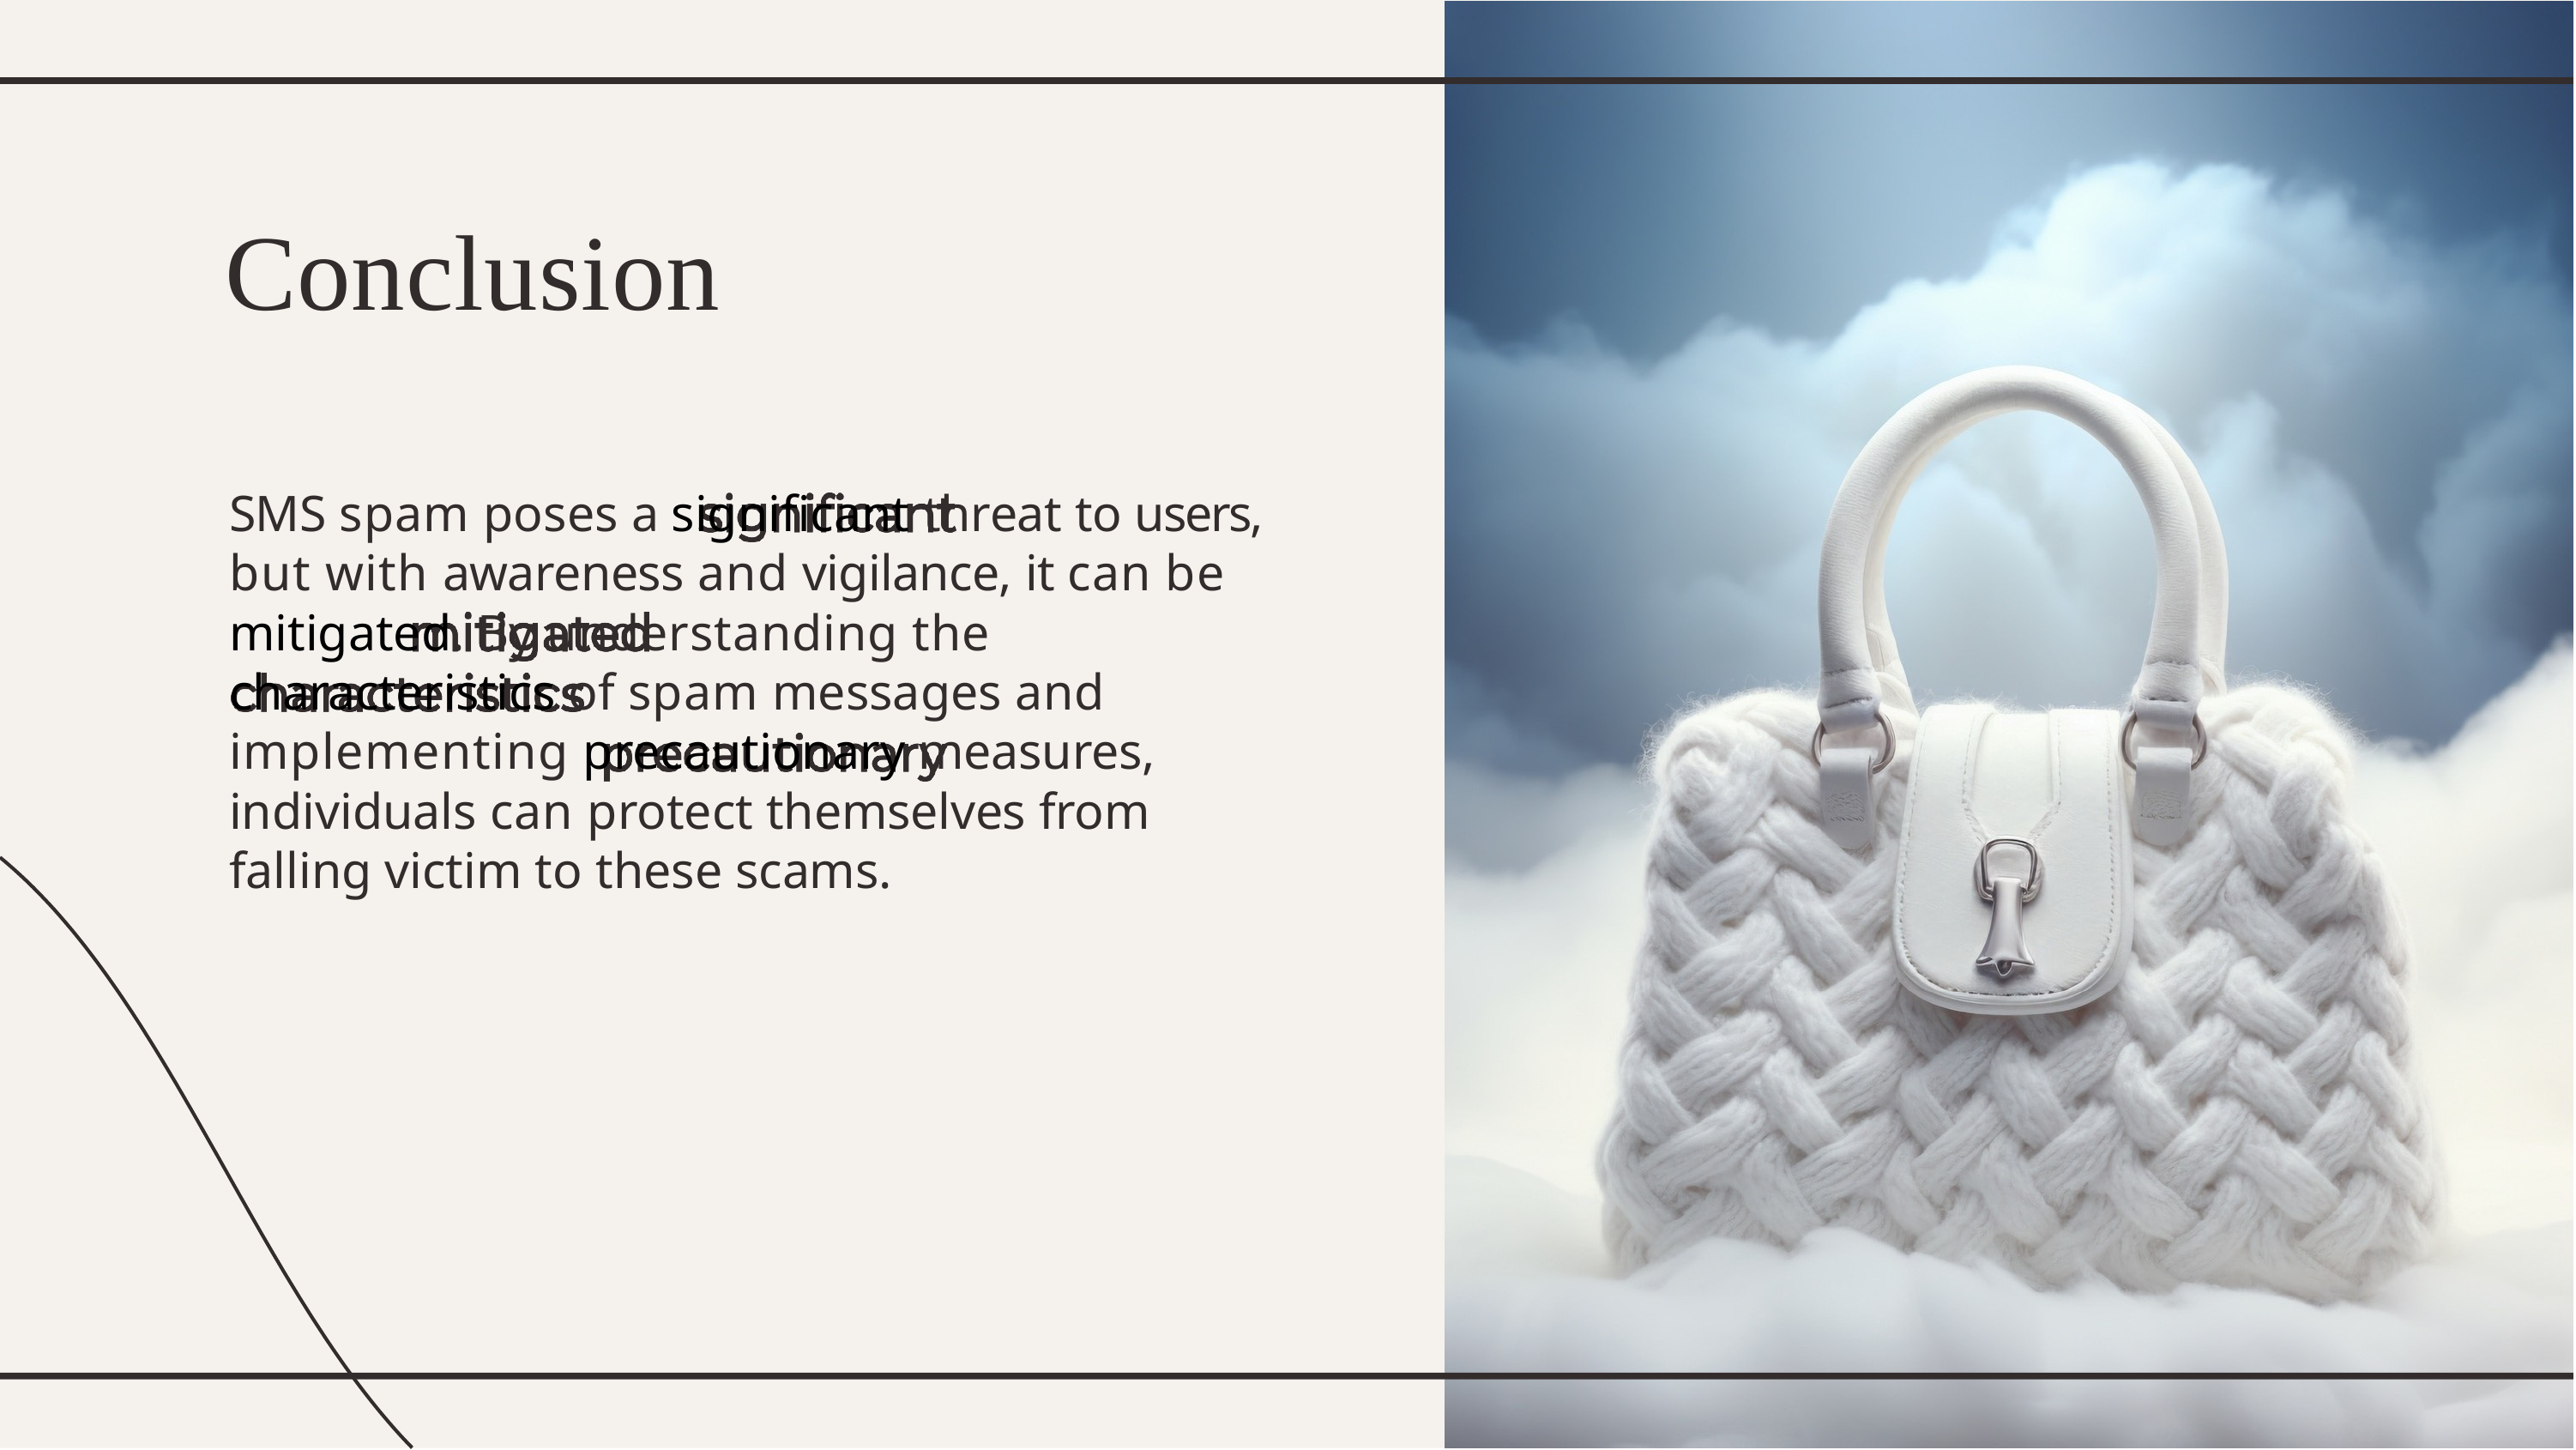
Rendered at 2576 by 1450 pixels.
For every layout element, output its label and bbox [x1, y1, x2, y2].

text_box [0, 1, 2574, 1448]
